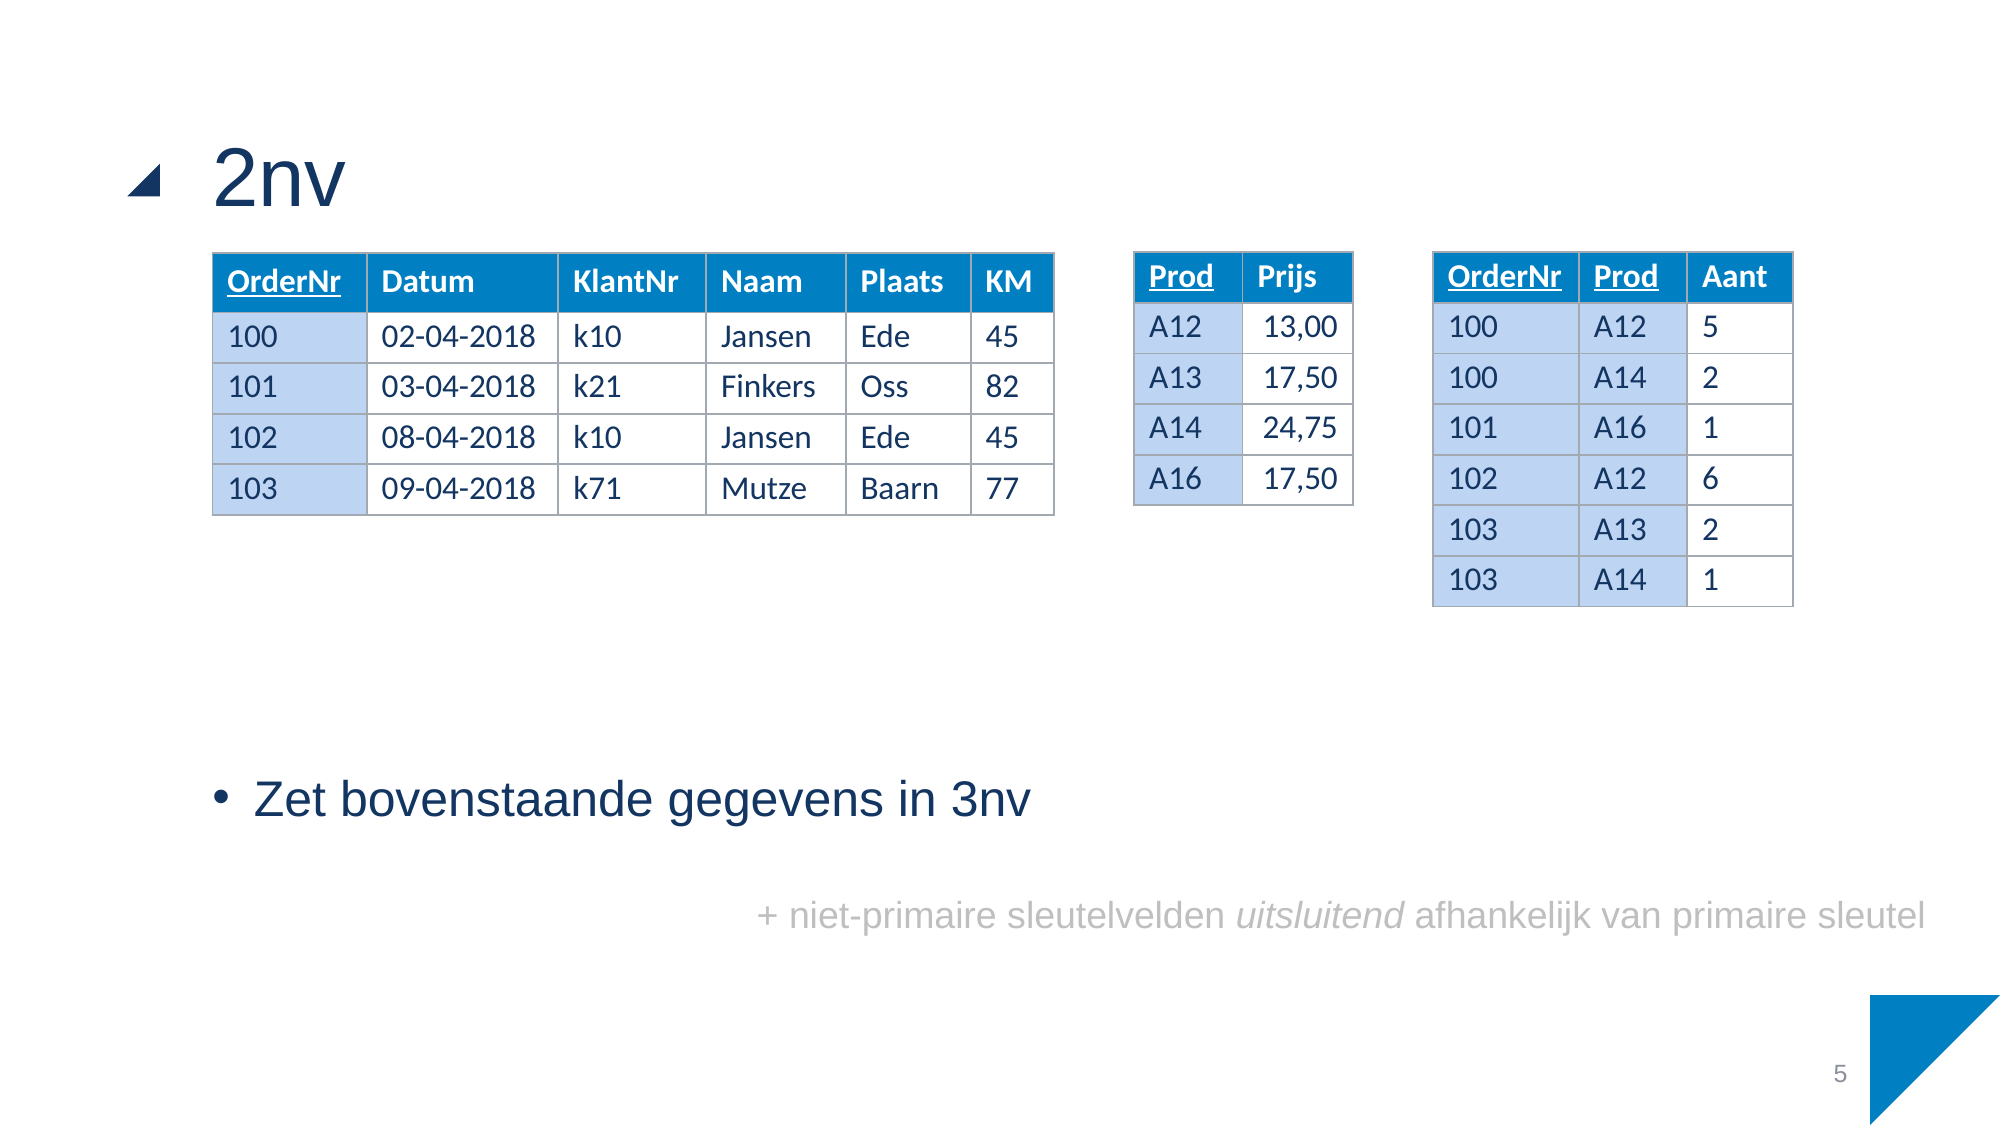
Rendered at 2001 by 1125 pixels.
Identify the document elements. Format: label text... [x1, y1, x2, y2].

title 2nv [212, 118, 1831, 331]
table_cell 100 [1434, 354, 1578, 403]
table_cell 02-04-2018 [368, 313, 557, 362]
table_header Plaats [847, 254, 970, 312]
table_cell k10 [559, 415, 705, 463]
table_cell 103 [213, 465, 366, 514]
table_cell A16 [1135, 456, 1242, 504]
table_header KlantNr [559, 254, 705, 312]
table_cell Ede [847, 313, 970, 362]
list Zet bovenstaande gegevens in 3nv [212, 754, 1831, 1010]
table_cell 5 [1688, 304, 1792, 353]
table_cell Finkers [707, 364, 845, 413]
table_cell A14 [1580, 354, 1686, 403]
table_cell Jansen [707, 415, 845, 463]
table_cell A13 [1580, 506, 1686, 555]
slide_number 5 [1412, 1042, 1863, 1103]
table_cell 17,50 [1243, 354, 1352, 403]
table_cell 2 [1688, 506, 1792, 555]
table_cell A16 [1580, 405, 1686, 454]
table_cell 08-04-2018 [368, 415, 557, 463]
table_cell 09-04-2018 [368, 465, 557, 514]
table_cell 45 [972, 415, 1053, 463]
table_header Naam [707, 254, 845, 312]
table_cell Oss [847, 364, 970, 413]
table_cell A12 [1580, 304, 1686, 353]
table_cell 13,00 [1243, 304, 1352, 353]
table_cell A13 [1135, 354, 1242, 403]
text_box + niet-primaire sleutelvelden uitsluitend afhankelijk van primaire sleutel [741, 883, 1963, 944]
table_header Prijs [1243, 253, 1352, 302]
table_header KM [972, 254, 1053, 312]
table_cell k21 [559, 364, 705, 413]
table_cell 100 [213, 313, 366, 362]
table_cell 1 [1688, 557, 1792, 606]
table_cell A12 [1135, 304, 1242, 353]
table_cell A14 [1135, 405, 1242, 454]
table_header Prod [1580, 253, 1686, 302]
table_cell k71 [559, 465, 705, 514]
table_cell 17,50 [1243, 456, 1352, 504]
table_cell 6 [1688, 456, 1792, 504]
table_cell 82 [972, 364, 1053, 413]
table_cell A14 [1580, 557, 1686, 606]
table_cell k10 [559, 313, 705, 362]
table_cell 03-04-2018 [368, 364, 557, 413]
table_header Datum [368, 254, 557, 312]
table_cell 1 [1688, 405, 1792, 454]
table_cell 102 [213, 415, 366, 463]
table_cell 102 [1434, 456, 1578, 504]
table_cell Ede [847, 415, 970, 463]
table_cell Mutze [707, 465, 845, 514]
table_cell 77 [972, 465, 1053, 514]
table_header Prod [1135, 253, 1242, 302]
table_cell 100 [1434, 304, 1578, 353]
table_cell 24,75 [1243, 405, 1352, 454]
table_cell 101 [213, 364, 366, 413]
table_cell 101 [1434, 405, 1578, 454]
table_cell A12 [1580, 456, 1686, 504]
table_header OrderNr [213, 254, 366, 312]
table_cell 103 [1434, 557, 1578, 606]
table_cell Jansen [707, 313, 845, 362]
table_cell 45 [972, 313, 1053, 362]
table_header Aant [1688, 253, 1792, 302]
table_cell Baarn [847, 465, 970, 514]
table_header OrderNr [1434, 253, 1578, 302]
table_cell 103 [1434, 506, 1578, 555]
table_cell 2 [1688, 354, 1792, 403]
